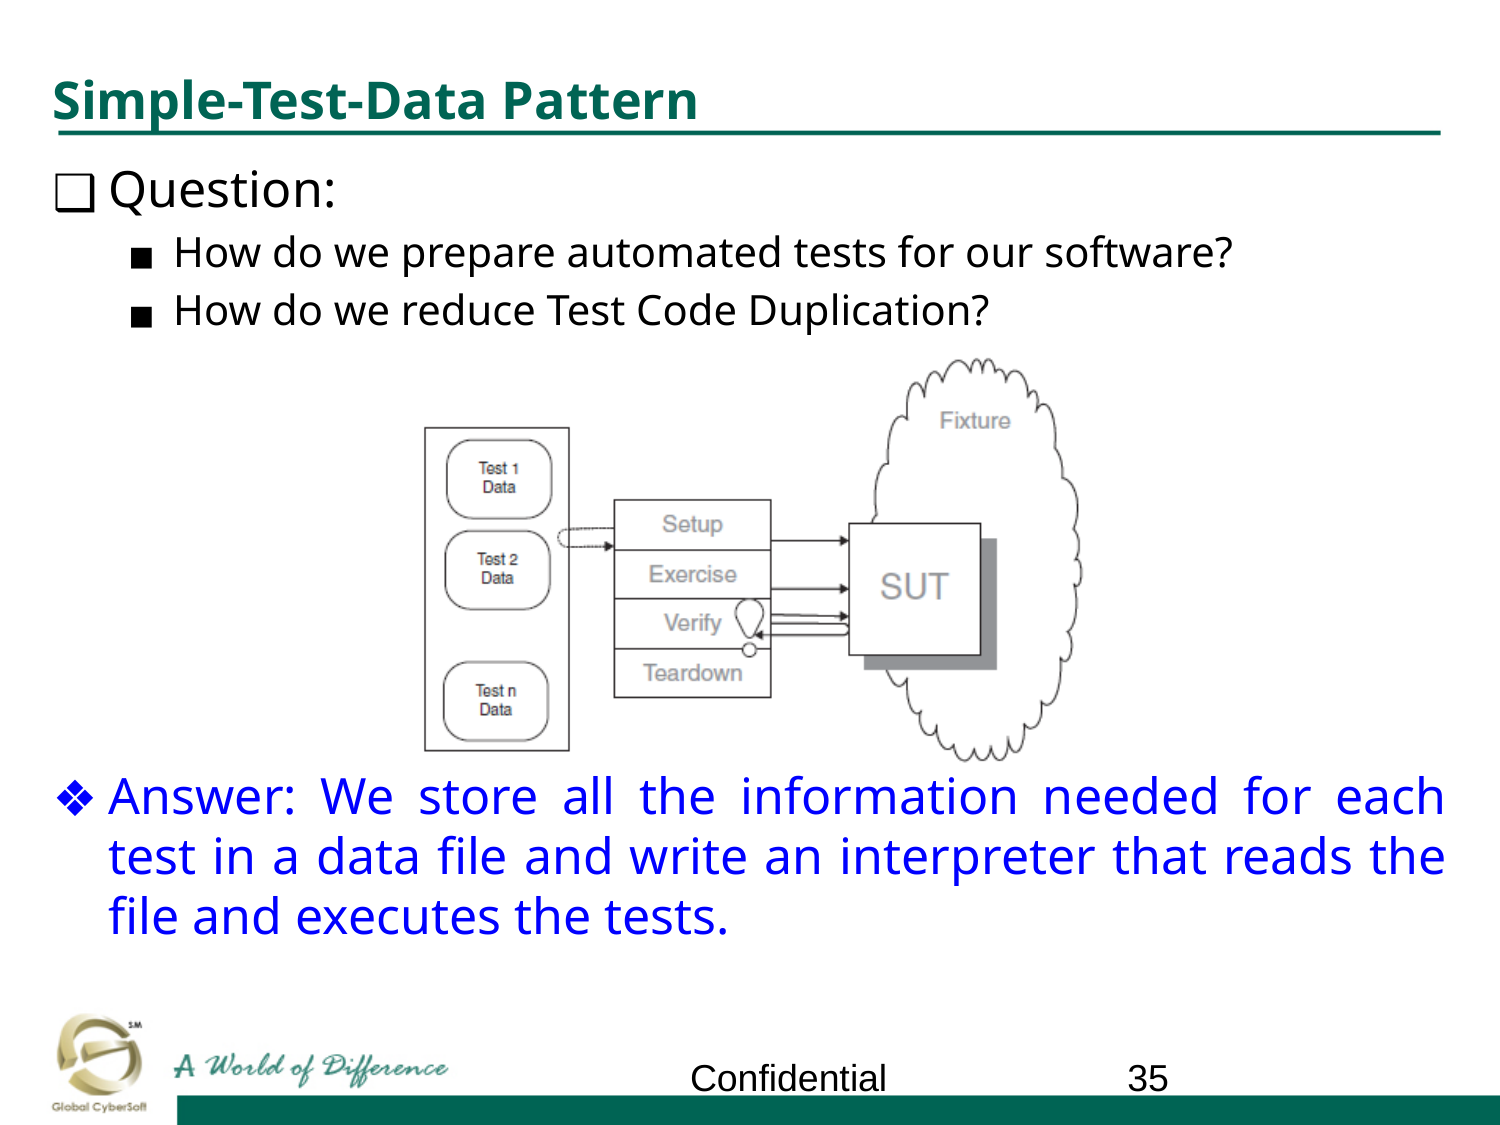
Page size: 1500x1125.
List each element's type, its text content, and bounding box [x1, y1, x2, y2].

footer Confidential [675, 1046, 1150, 1125]
picture [0, 0, 1500, 1125]
title Simple-Test-Data Pattern [37, 37, 1463, 138]
list Question: How do we prepare automated tests for our software? How do we reduce Test Code Duplication? Answer: We store all the information needed for each test in a data file and write an interpreter that reads the file and executes the tests. [37, 149, 1463, 1025]
slide_number ‹#› [1150, 1046, 1463, 1125]
